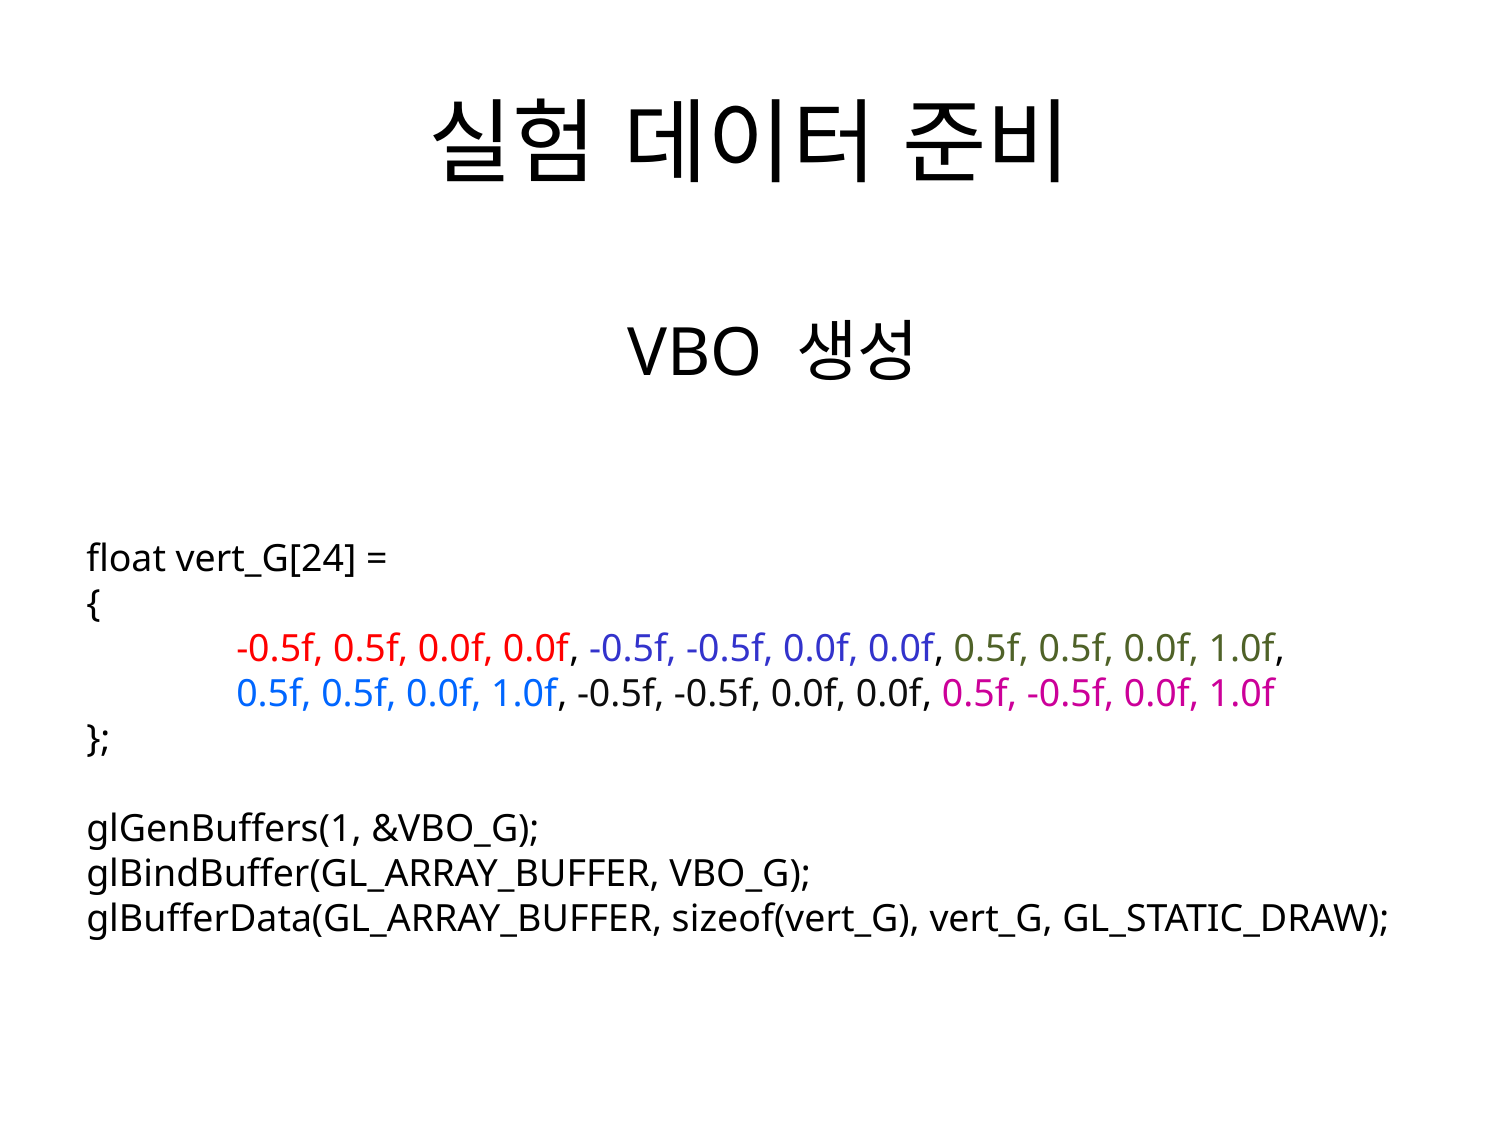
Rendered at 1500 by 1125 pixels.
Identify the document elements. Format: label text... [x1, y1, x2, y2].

text_box float vert_G[24] = { -0.5f, 0.5f, 0.0f, 0.0f, -0.5f, -0.5f, 0.0f, 0.0f, 0.5f, 0.5f, 0.0f, 1.0f, 0.5f, 0.5f, 0.0f, 1.0f, -0.5f, -0.5f, 0.0f, 0.0f, 0.5f, -0.5f, 0.0f, 1.0f }; glGenBuffers(1, &VBO_G); glBindBuffer(GL_ARRAY_BUFFER, VBO_G); glBufferData(GL_ARRAY_BUFFER, sizeof(vert_G), vert_G, GL_STATIC_DRAW); [71, 527, 1430, 947]
title 실험 데이터 준비 [75, 45, 1425, 233]
text_box VBO 생성 [442, 301, 1104, 397]
